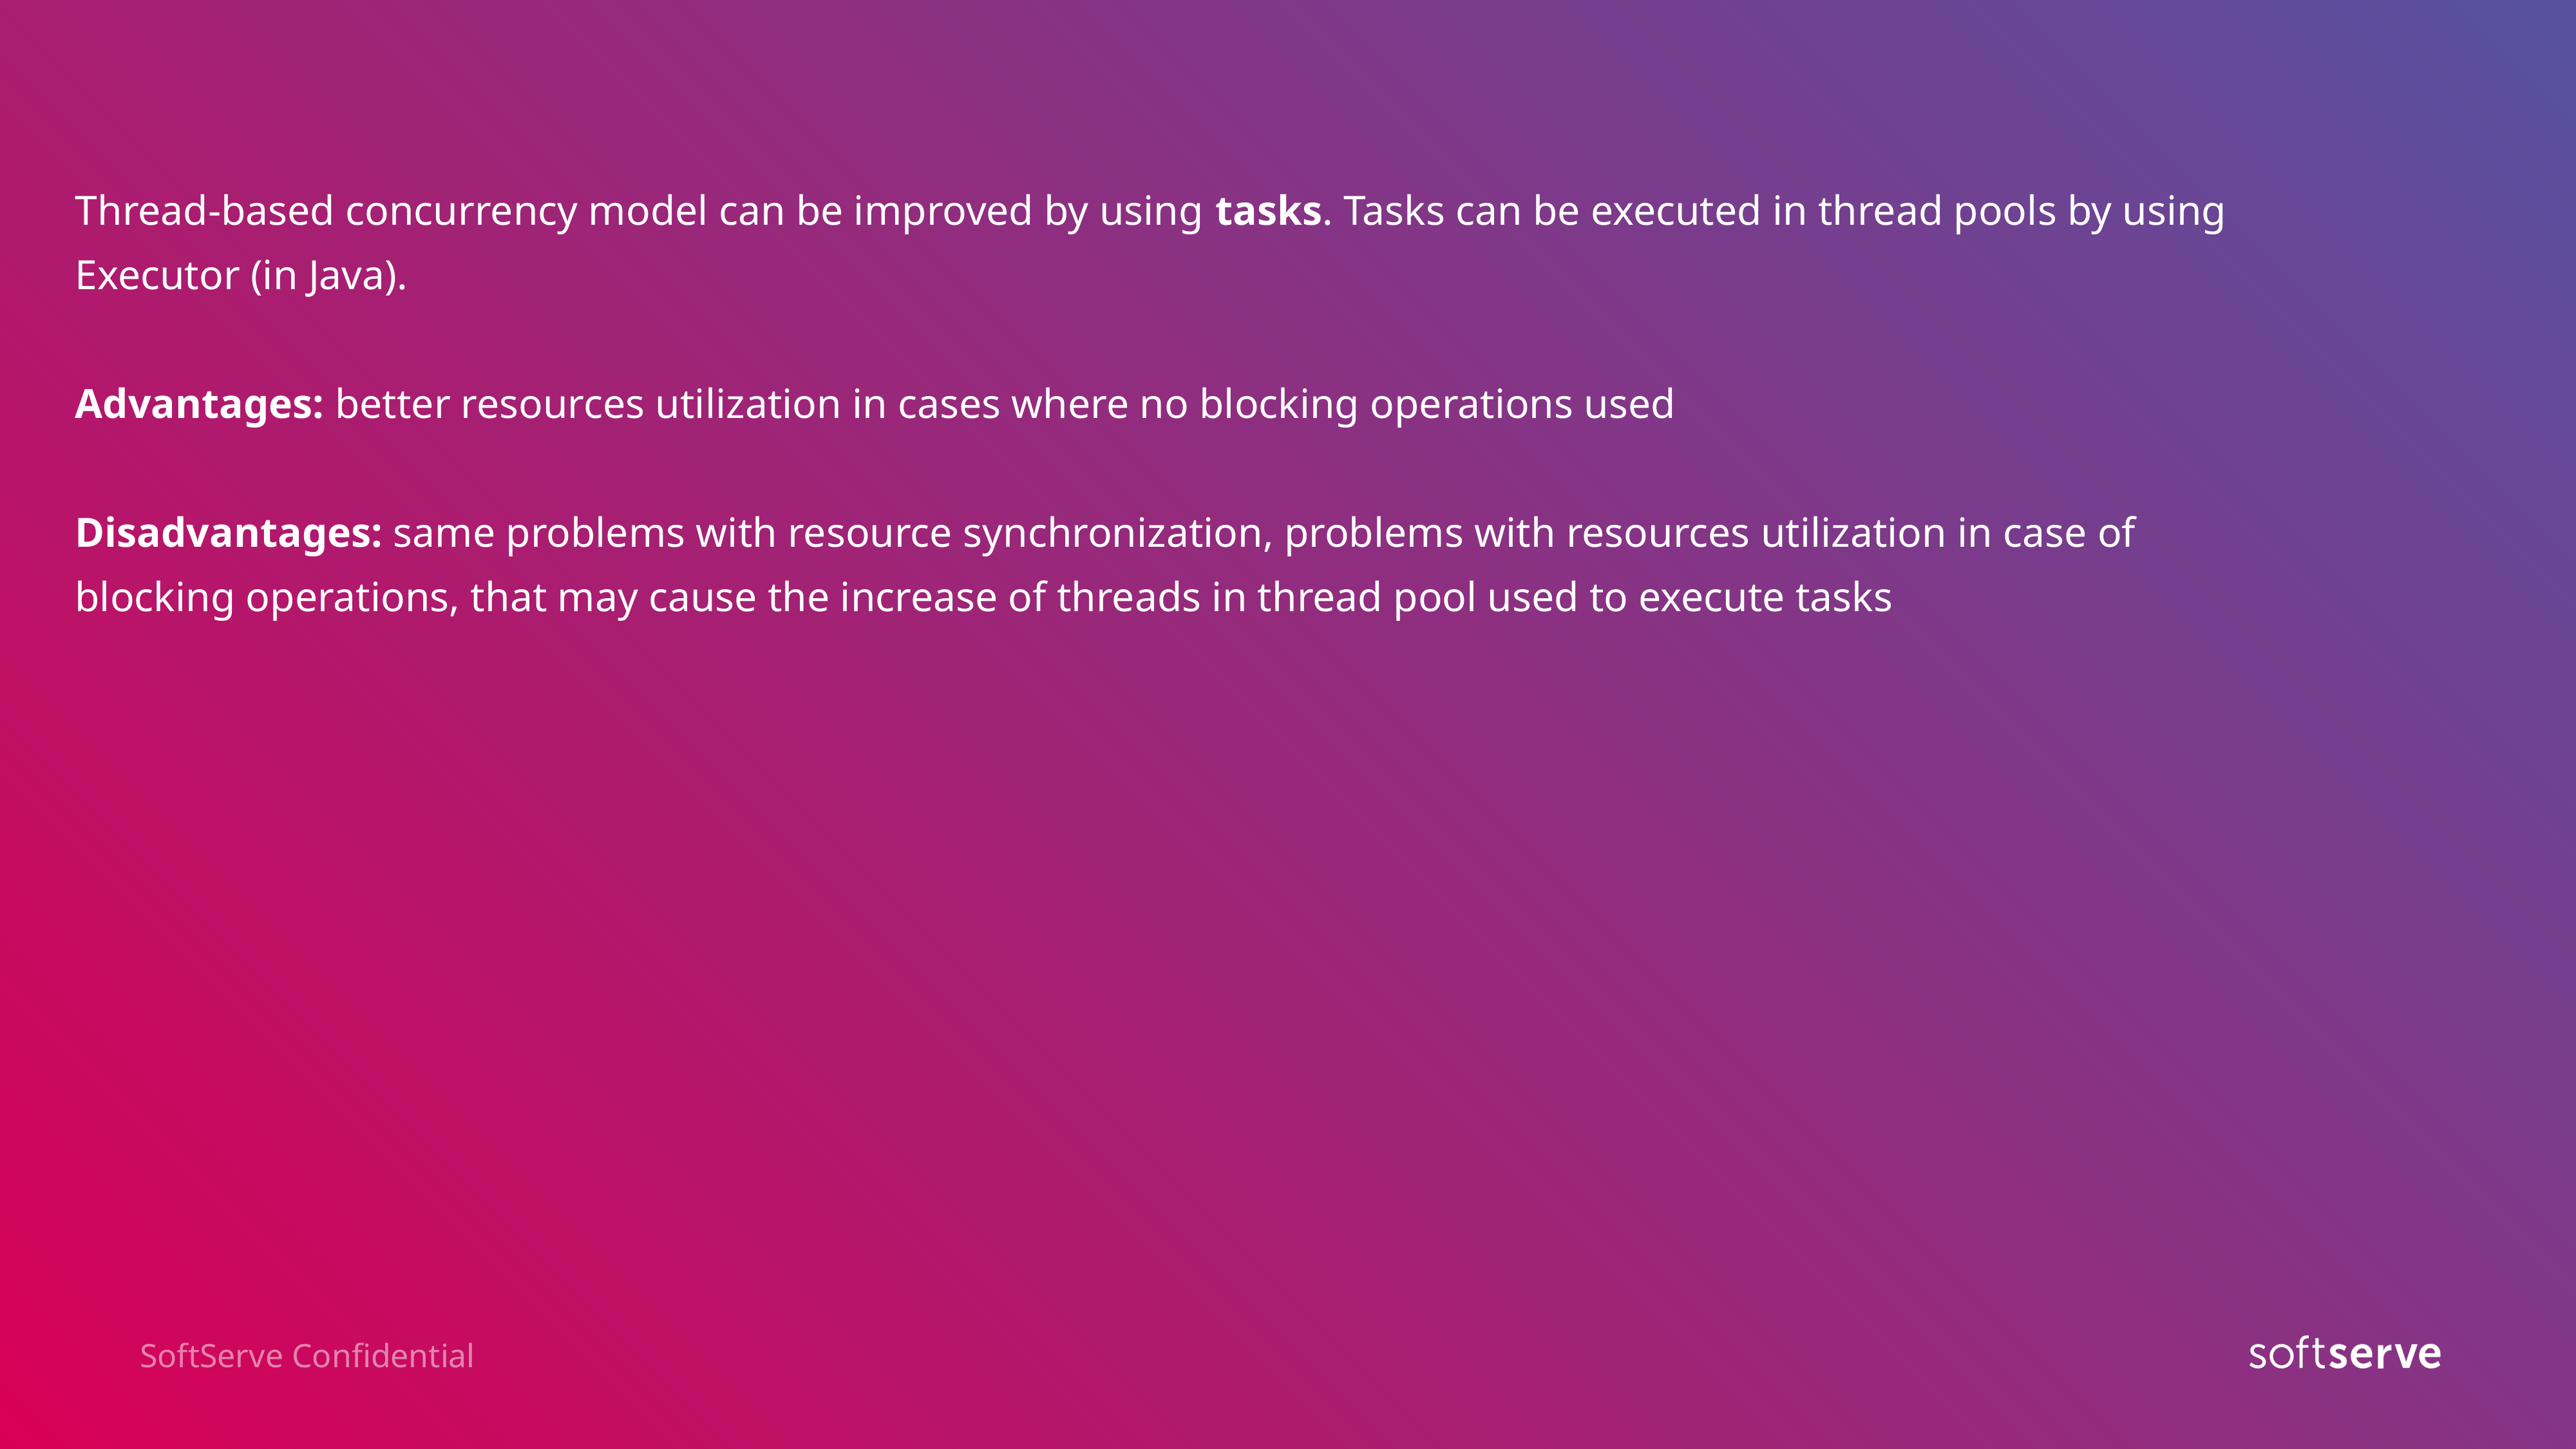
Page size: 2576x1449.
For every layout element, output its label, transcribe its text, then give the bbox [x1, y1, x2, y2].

text_box SoftServe Confidential [134, 1329, 481, 1379]
picture [2249, 1335, 2441, 1368]
text_box Thread-based concurrency model can be improved by using tasks. Tasks can be executed in thread pools by using Executor (in Java). Advantages: better resources utilization in cases where no blocking operations used Disadvantages: same problems with resource synchronization, problems with resources utilization in case of blocking operations, that may cause the increase of threads in thread pool used to execute tasks [70, 163, 2250, 690]
